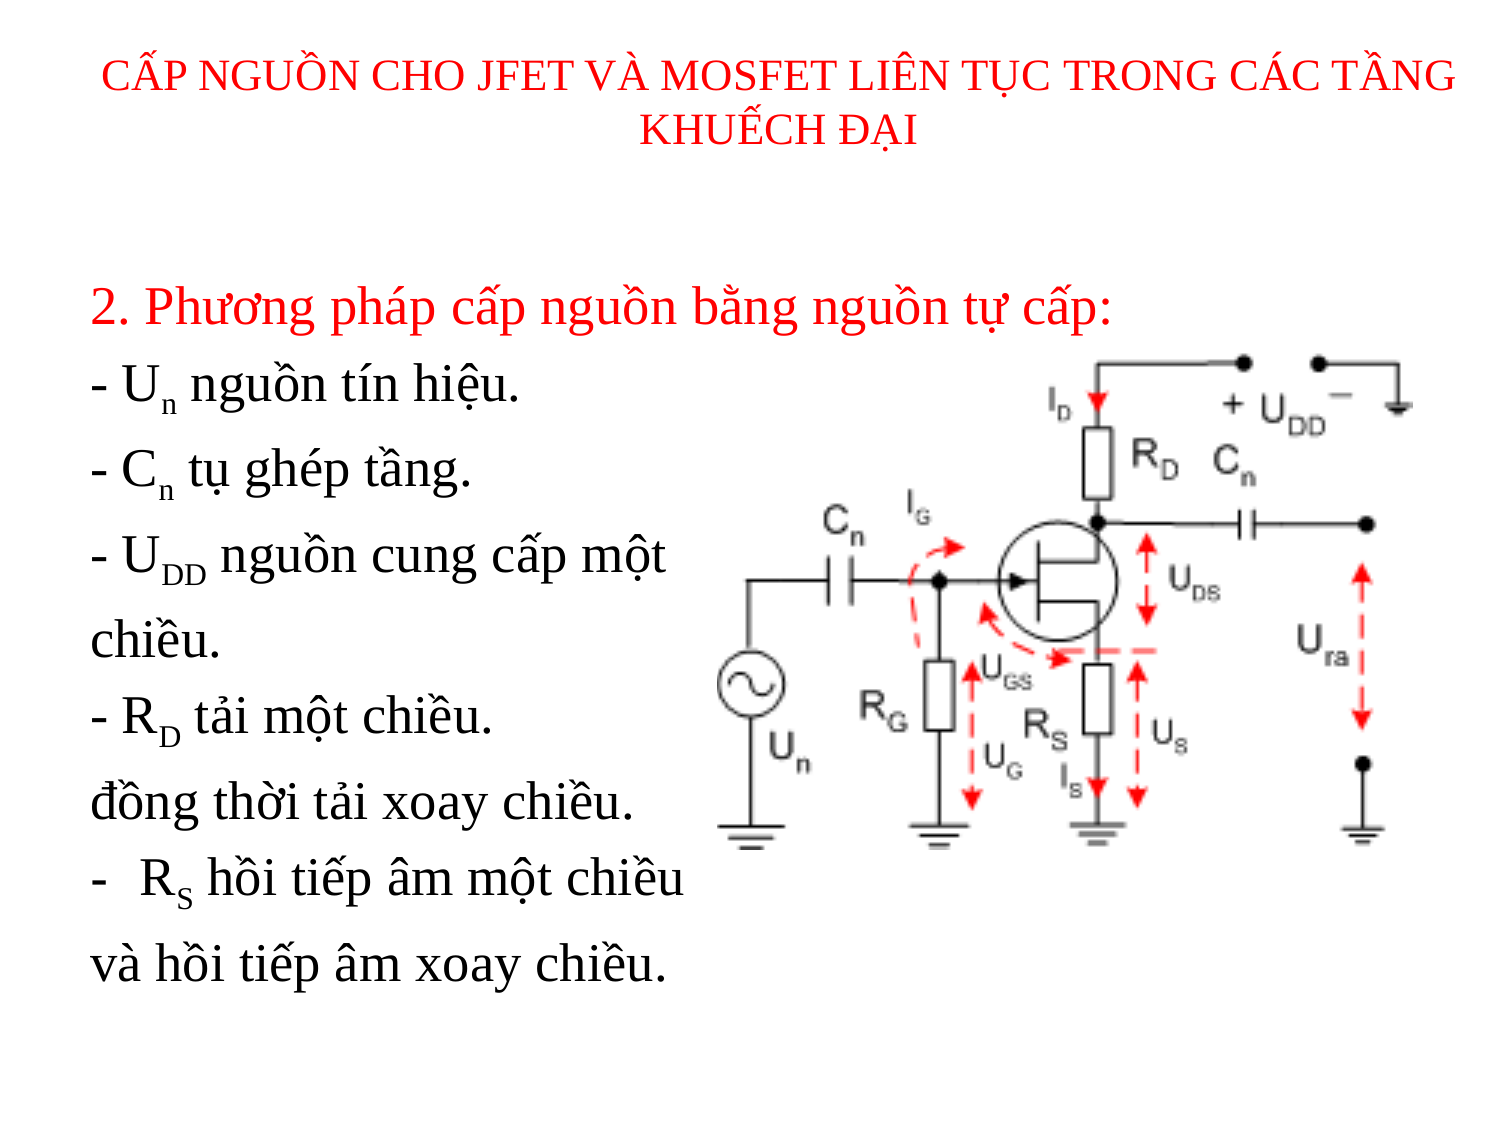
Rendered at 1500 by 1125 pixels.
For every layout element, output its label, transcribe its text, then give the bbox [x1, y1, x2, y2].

title CẤP NGUỒN CHO JFET VÀ MOSFET LIÊN TỤC TRONG CÁC TẦNG KHUẾCH ĐẠI [58, 37, 1500, 162]
picture [717, 349, 1413, 851]
list 2. Phương pháp cấp nguồn bằng nguồn tự cấp: - Un nguồn tín hiệu. - Cn tụ ghép tầng. - UDD nguồn cung cấp một chiều. - RD tải một chiều. đồng thời tải xoay chiều. RS hồi tiếp âm một chiều và hồi tiếp âm xoay chiều. [75, 262, 1425, 1005]
